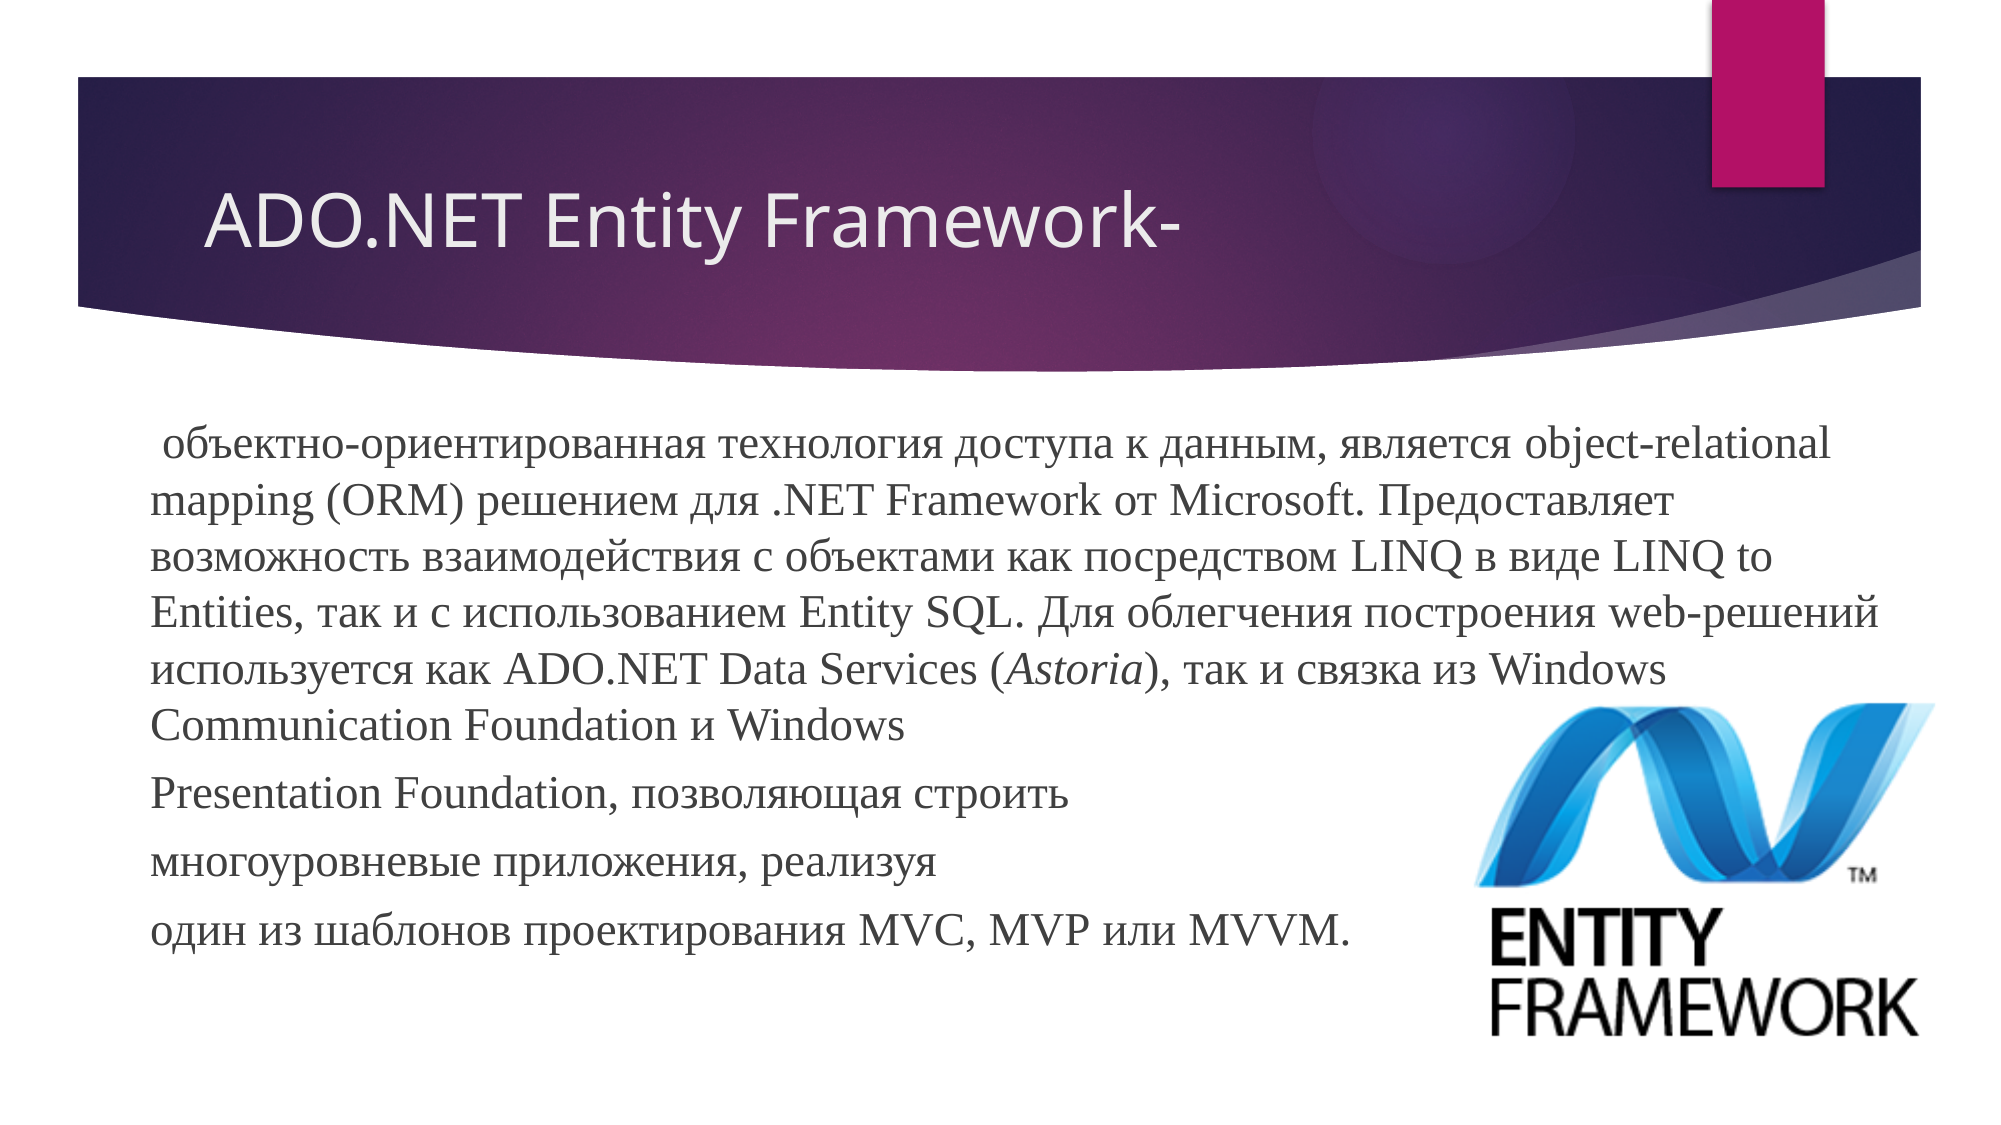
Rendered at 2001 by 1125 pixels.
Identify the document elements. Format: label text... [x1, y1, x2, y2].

list объектно-ориентированная технология доступа к данным, является object-relational mapping (ORM) решением для .NET Framework от Microsoft. Предоставляет возможность взаимодействия с объектами как посредством LINQ в виде LINQ to Entities, так и с использованием Entity SQL. Для облегчения построения web-решений используется как ADO.NET Data Services (Astoria), так и связка из Windows Communication Foundation и Windows Presentation Foundation, позволяющая строить многоуровневые приложения, реализуя один из шаблонов проектирования MVC, MVP или MVVM. [135, 404, 1944, 965]
title ADO.NET Entity Framework- [189, 159, 1627, 276]
picture [1458, 623, 1944, 1109]
